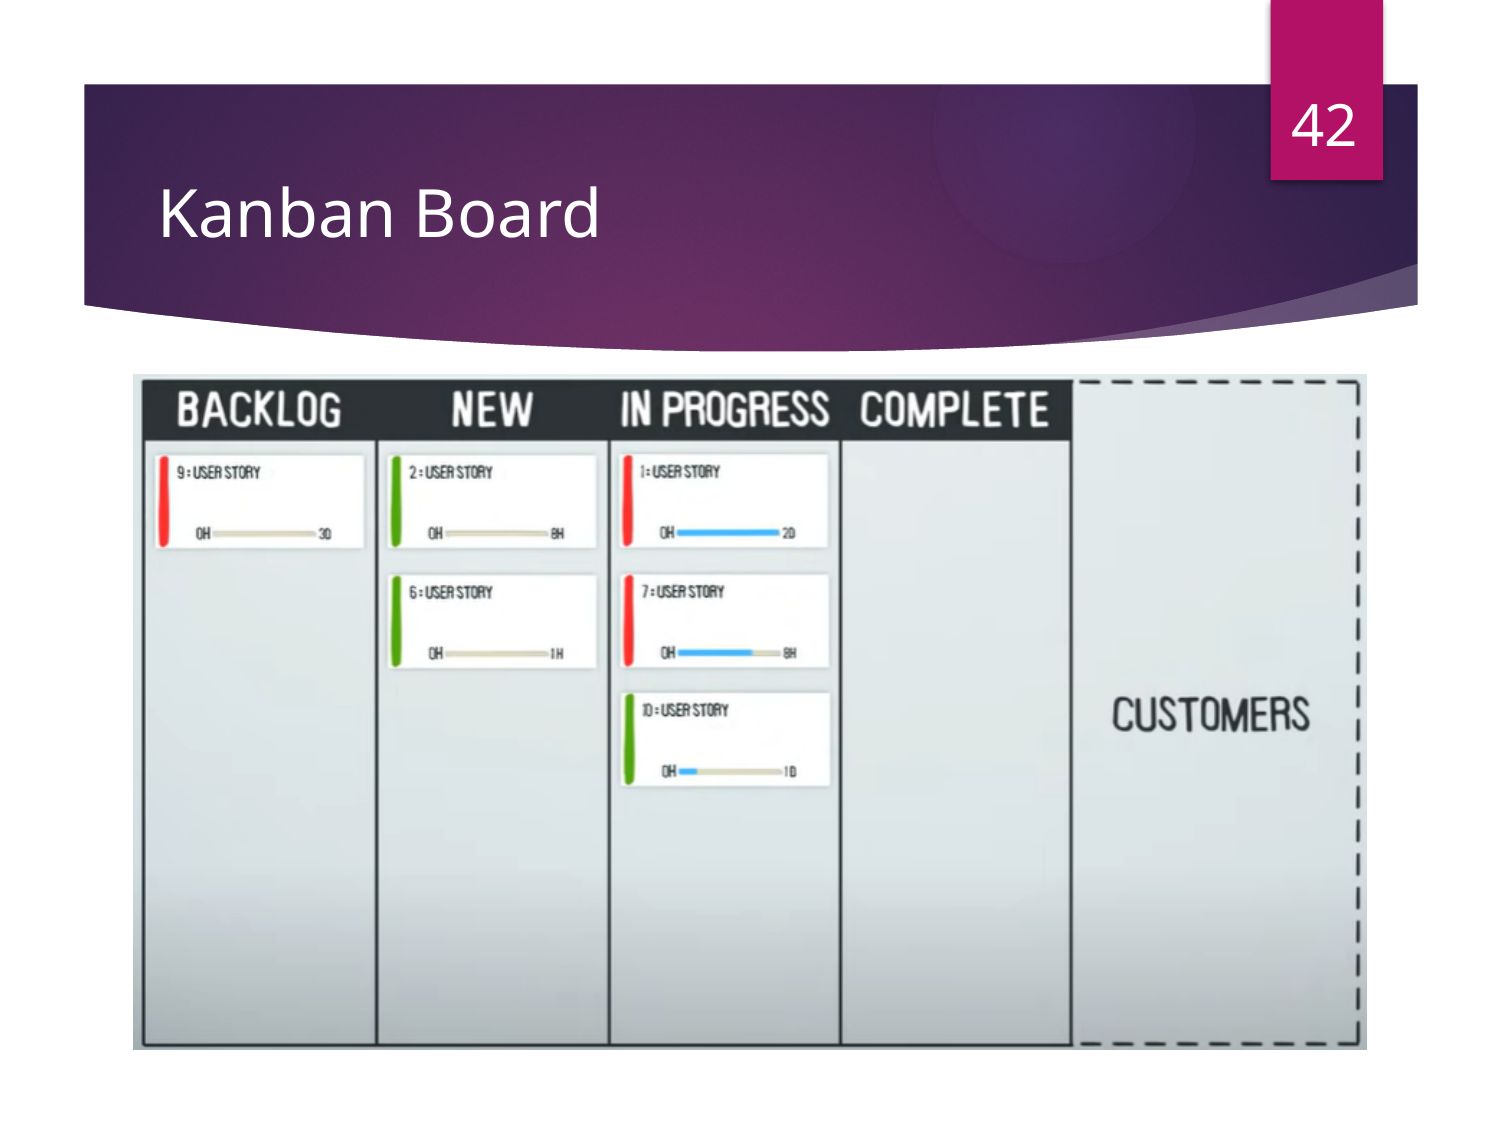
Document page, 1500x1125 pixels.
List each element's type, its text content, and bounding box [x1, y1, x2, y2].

title Kanban Board [142, 152, 1183, 269]
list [132, 374, 1368, 1051]
slide_number 42 [1259, 48, 1390, 175]
